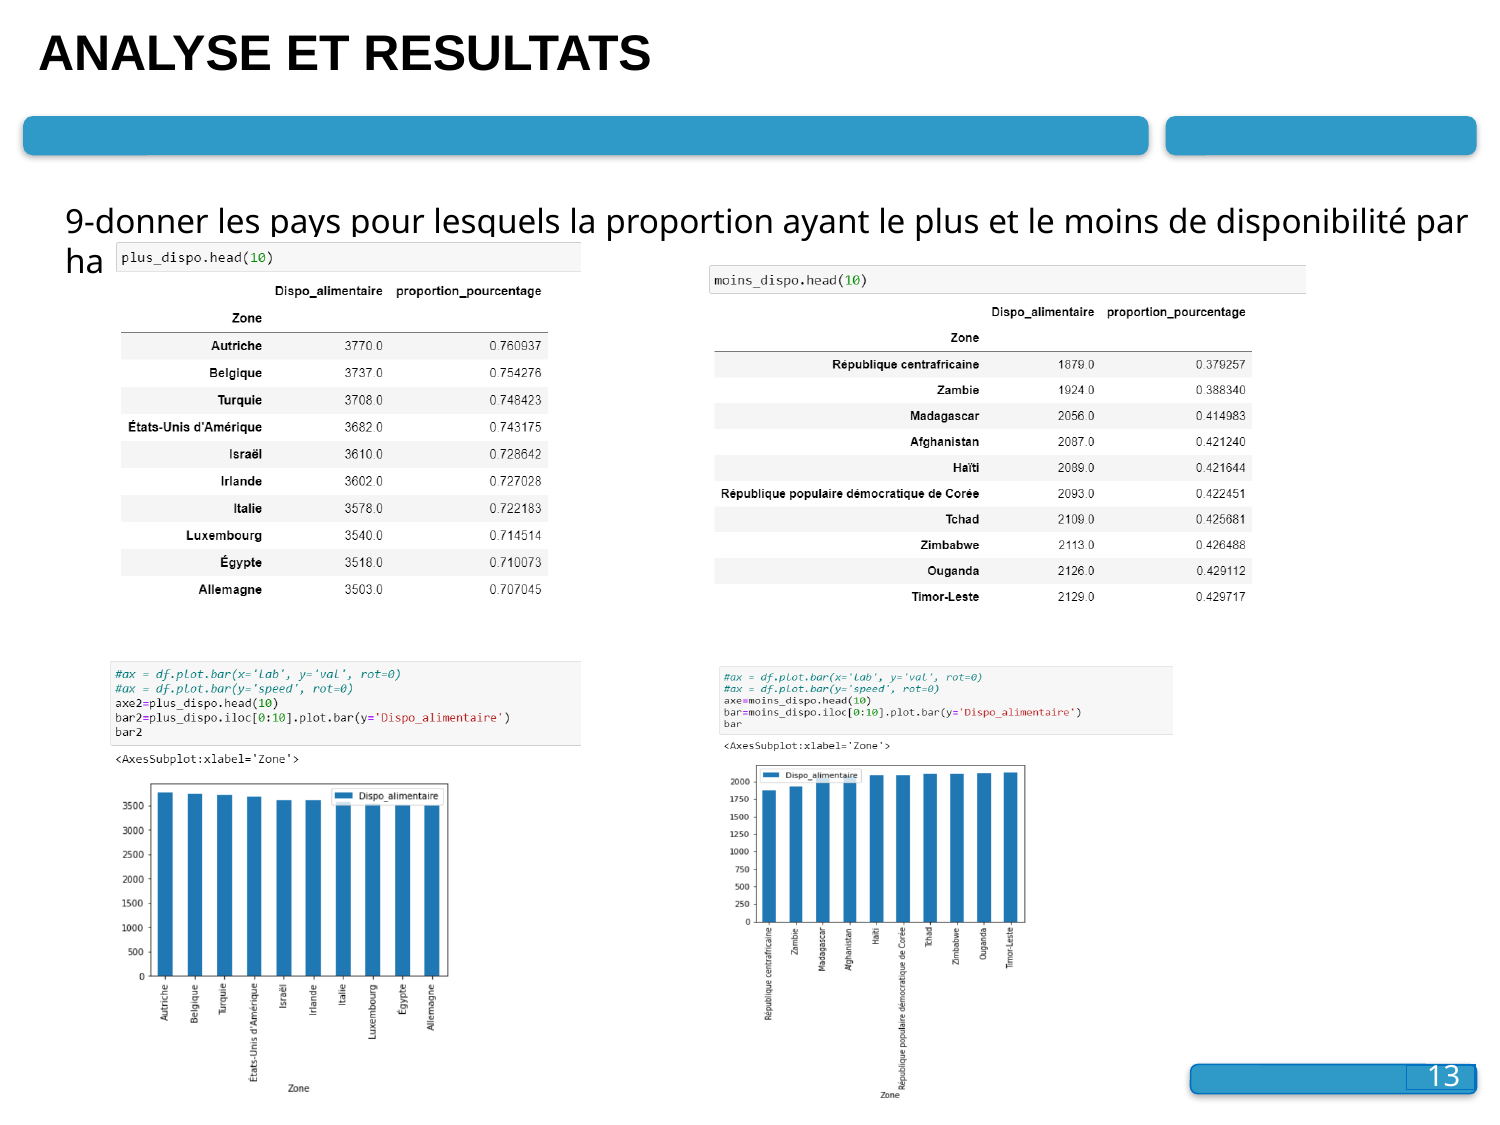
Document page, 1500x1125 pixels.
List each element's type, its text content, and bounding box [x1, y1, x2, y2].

picture [106, 236, 581, 619]
picture [714, 662, 1173, 1104]
picture [106, 660, 581, 1106]
list [23, 138, 1477, 1125]
slide_number 13 [1406, 1064, 1476, 1090]
title ANALYSE ET RESULTATS [23, 19, 1116, 89]
text_box 9-donner les pays pour lesquels la proportion ayant le plus et le moins de disponibilité par habitant : [50, 192, 1500, 447]
picture [706, 259, 1306, 620]
